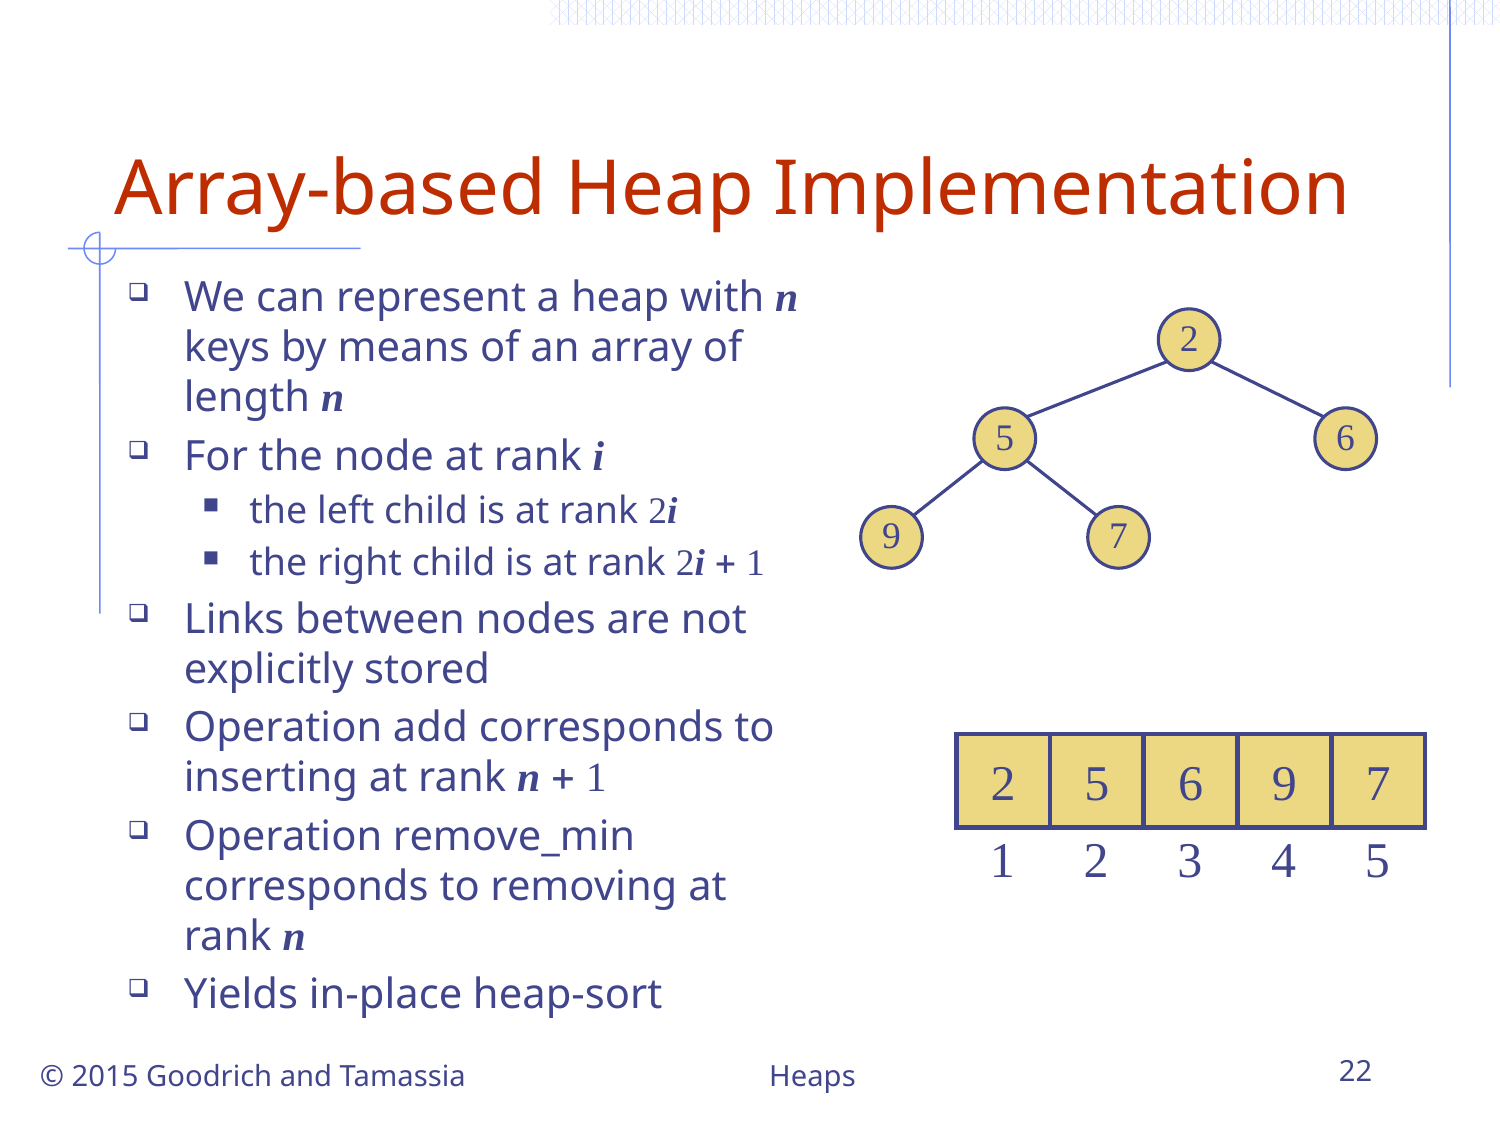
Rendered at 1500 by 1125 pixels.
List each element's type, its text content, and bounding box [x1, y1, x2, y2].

title Array-based Heap Implementation [99, 50, 1400, 238]
footer Heaps [613, 1024, 1051, 1101]
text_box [1210, 362, 1325, 416]
text_box 5 [973, 407, 1036, 470]
text_box 7 [1087, 506, 1150, 569]
list We can represent a heap with n keys by means of an array of length n For the node at rank i the left child is at rank 2i the right child is at rank 2i + 1 Links between nodes are not explicitly stored Operation add corresponds to inserting at rank n + 1 Operation remove_min corresponds to removing at rank n Yields in-place heap-sort [112, 262, 838, 1063]
text_box 9 [860, 506, 923, 569]
text_box 2 [1158, 308, 1221, 371]
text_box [1026, 362, 1168, 416]
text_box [955, 733, 1426, 889]
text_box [1026, 461, 1098, 515]
slide_number 22 [1074, 1024, 1388, 1101]
text_box 6 [1314, 407, 1377, 470]
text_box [912, 461, 984, 515]
slide_number © 2015 Goodrich and Tamassia [24, 1024, 613, 1101]
